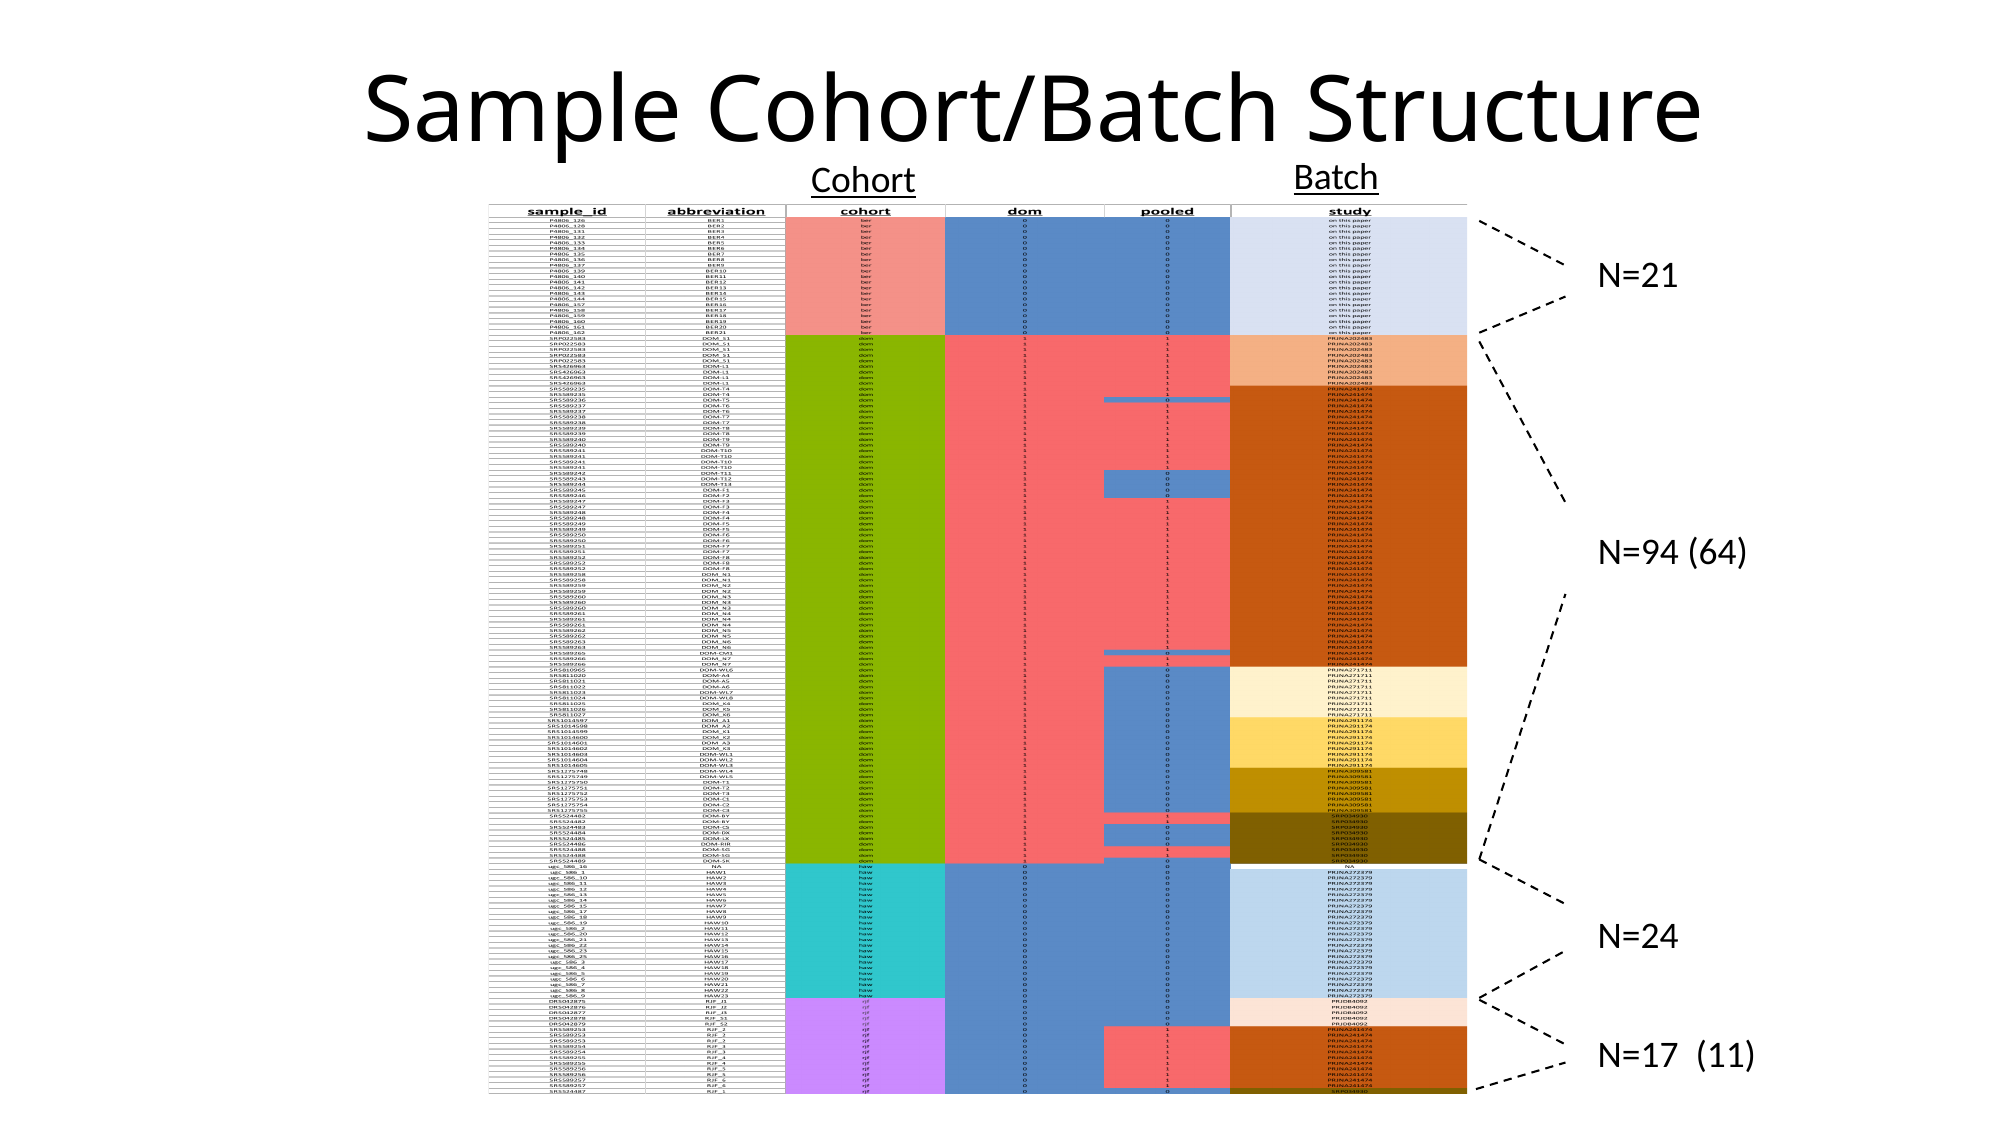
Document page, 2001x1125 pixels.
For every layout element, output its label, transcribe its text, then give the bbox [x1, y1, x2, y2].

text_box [1479, 950, 1566, 998]
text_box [488, 204, 1468, 1094]
text_box Batch [1278, 145, 1415, 204]
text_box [1479, 341, 1566, 503]
text_box N=94 (64) [1583, 519, 1829, 580]
text_box N=17 (11) [1583, 1022, 1784, 1082]
text_box N=21 [1583, 243, 1709, 303]
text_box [1475, 1062, 1566, 1090]
text_box N=24 [1583, 904, 1709, 964]
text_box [1479, 859, 1566, 905]
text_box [1479, 593, 1566, 859]
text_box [1479, 296, 1566, 333]
text_box Cohort [796, 147, 933, 204]
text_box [1479, 220, 1566, 266]
title Sample Cohort/Batch Structure [171, 3, 1897, 221]
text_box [1479, 999, 1566, 1045]
